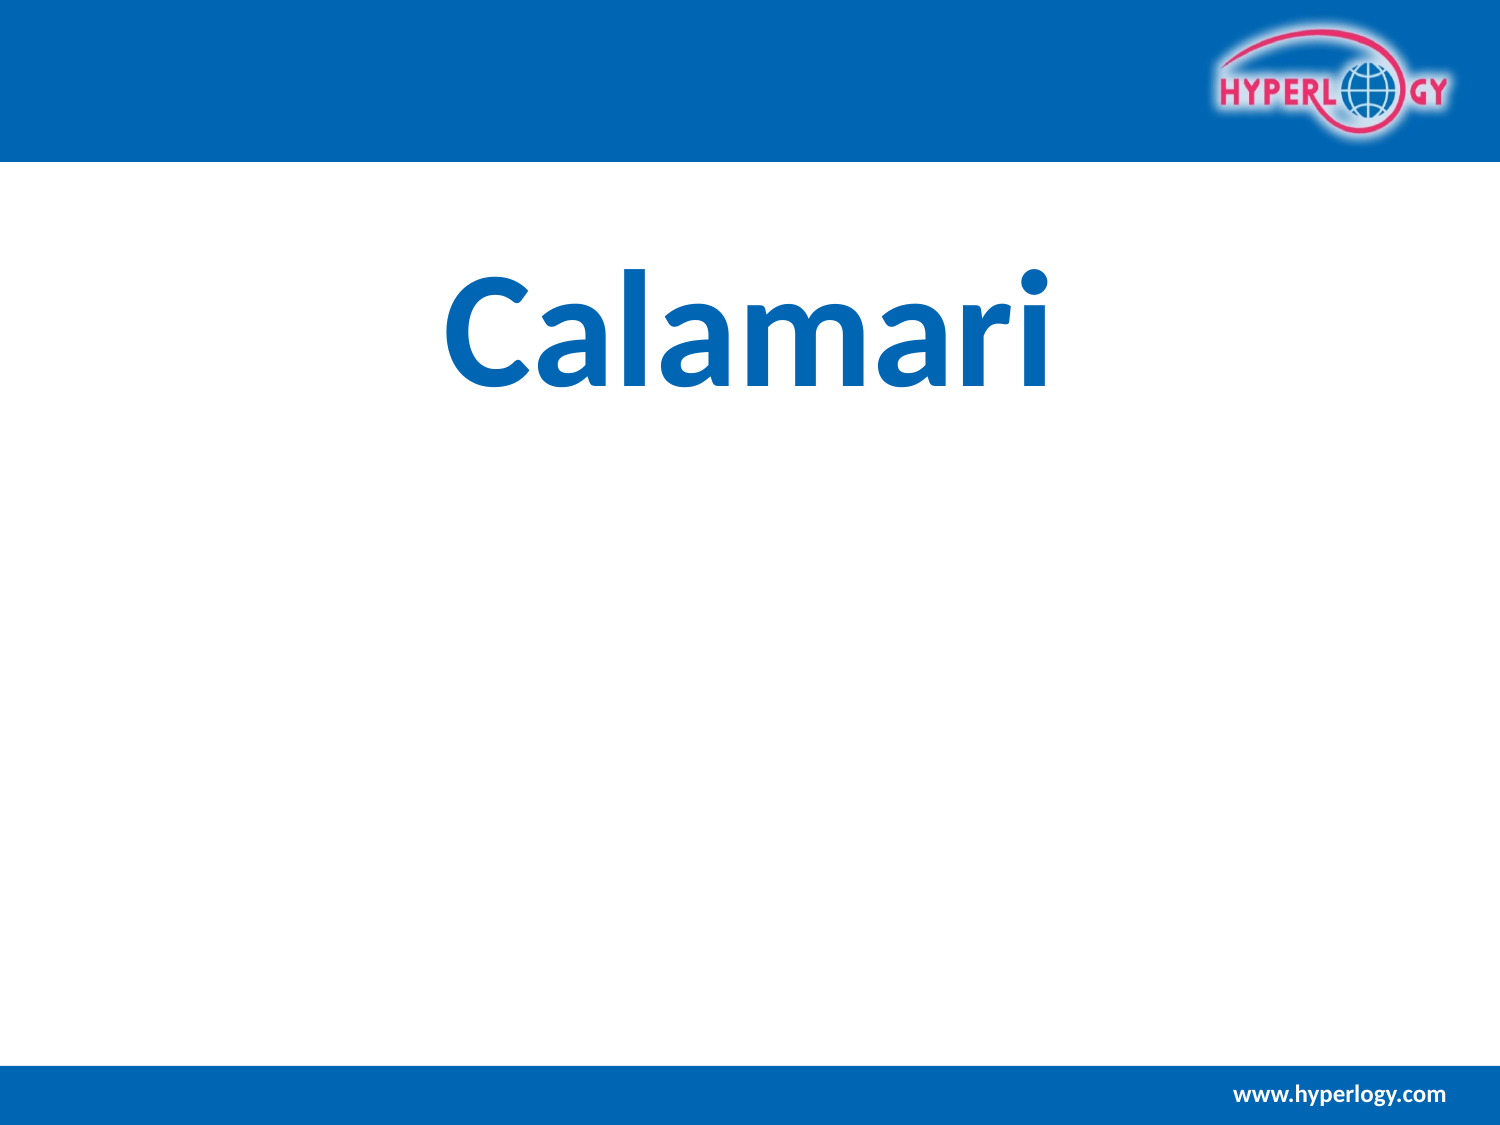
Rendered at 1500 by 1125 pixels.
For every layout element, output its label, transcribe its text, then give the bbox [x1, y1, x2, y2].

picture [0, 0, 1500, 162]
list Calamari [75, 212, 1425, 1038]
